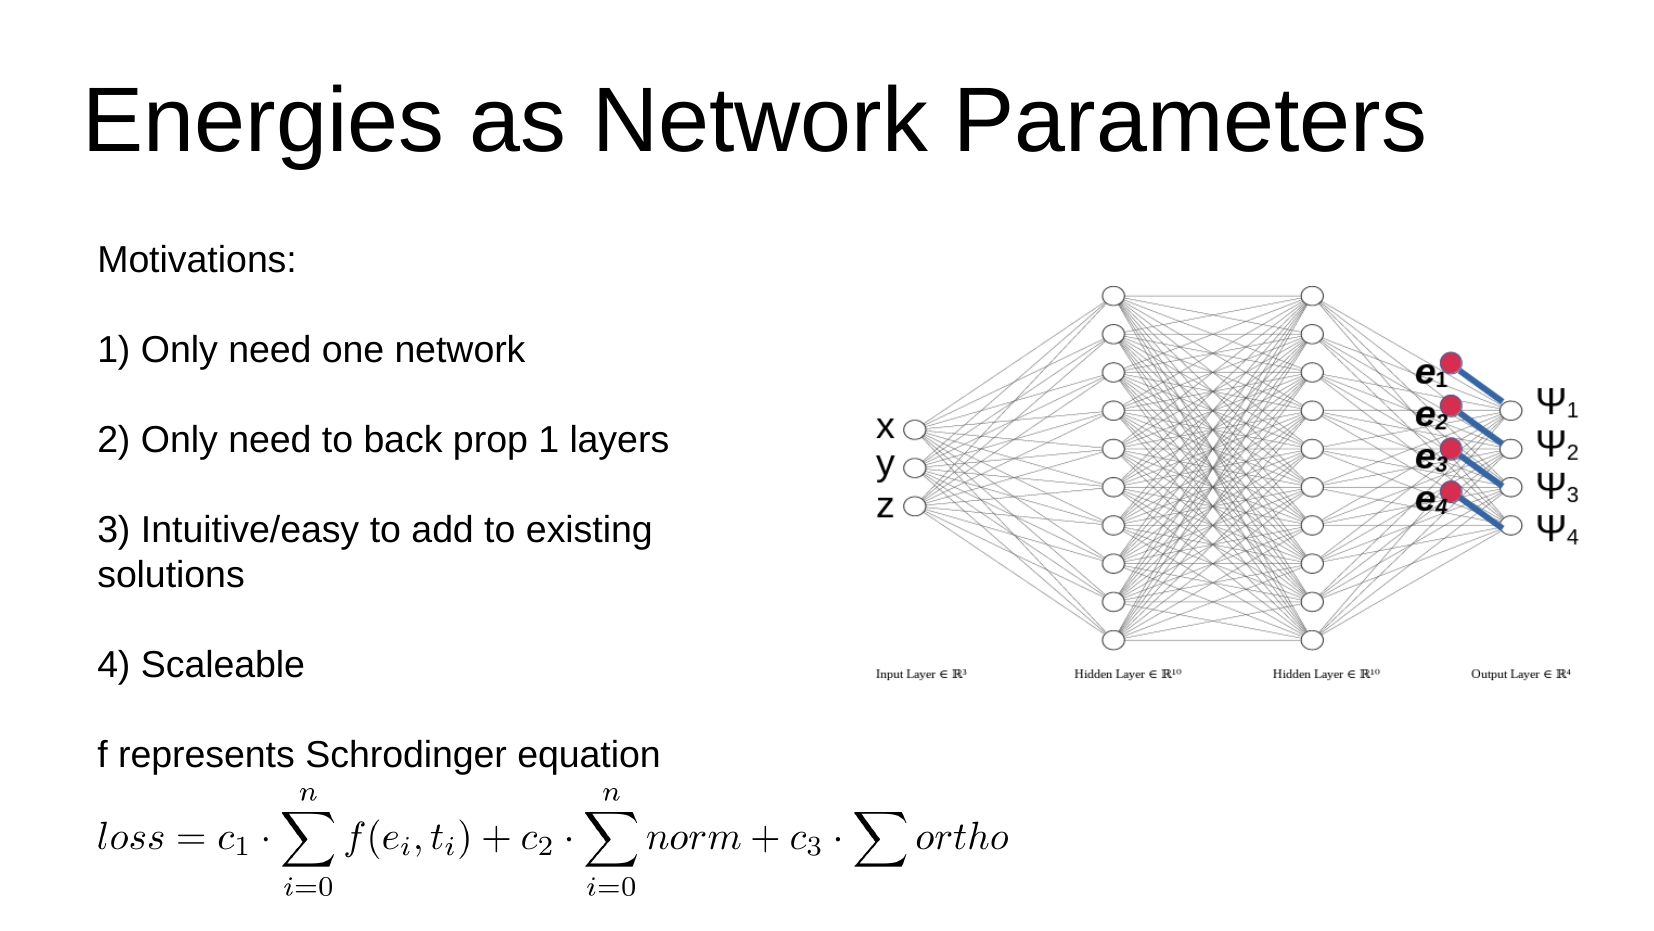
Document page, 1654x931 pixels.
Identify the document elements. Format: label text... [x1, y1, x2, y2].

picture [98, 112, 1654, 931]
text_box Motivations: 1) Only need one network 2) Only need to back prop 1 layers 3) Intuitive/easy to add to existing solutions 4) Scaleable f represents Schrodinger equation [82, 227, 551, 663]
text_box Energies as Network Parameters [82, 37, 1571, 193]
